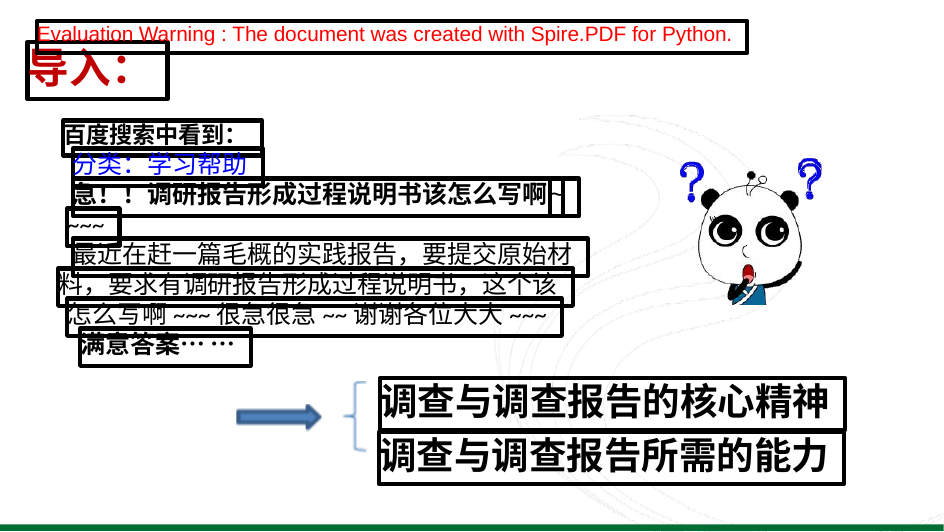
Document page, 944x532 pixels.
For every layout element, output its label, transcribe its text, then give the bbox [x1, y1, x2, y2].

picture [341, 380, 369, 456]
picture [0, 105, 944, 532]
text_box 百度搜索中看到： [61, 118, 264, 158]
picture [234, 402, 324, 434]
text_box Evaluation Warning : The document was created with Spire.PDF for Python. [35, 19, 749, 55]
text_box 导入： [25, 40, 170, 101]
text_box 调查与调查报告的核心精神 [378, 376, 480, 430]
text_box 急！！调研报告形成过程说明书该怎么写啊 [71, 176, 480, 218]
text_box ~~~ [65, 206, 122, 248]
text_box 料，要求有调研报告形成过程说明书，这个该 [56, 266, 480, 308]
text_box 调查与调查报告所需的能力 [377, 430, 480, 486]
text_box 最近在赶一篇毛概的实践报告，要提交原始材 [71, 236, 480, 266]
text_box 怎么写啊~~~很急很急~~谢谢各位大大~~~ [65, 296, 480, 338]
text_box 分类：学习帮助 [71, 146, 265, 176]
text_box 满意答案… … [78, 326, 253, 368]
